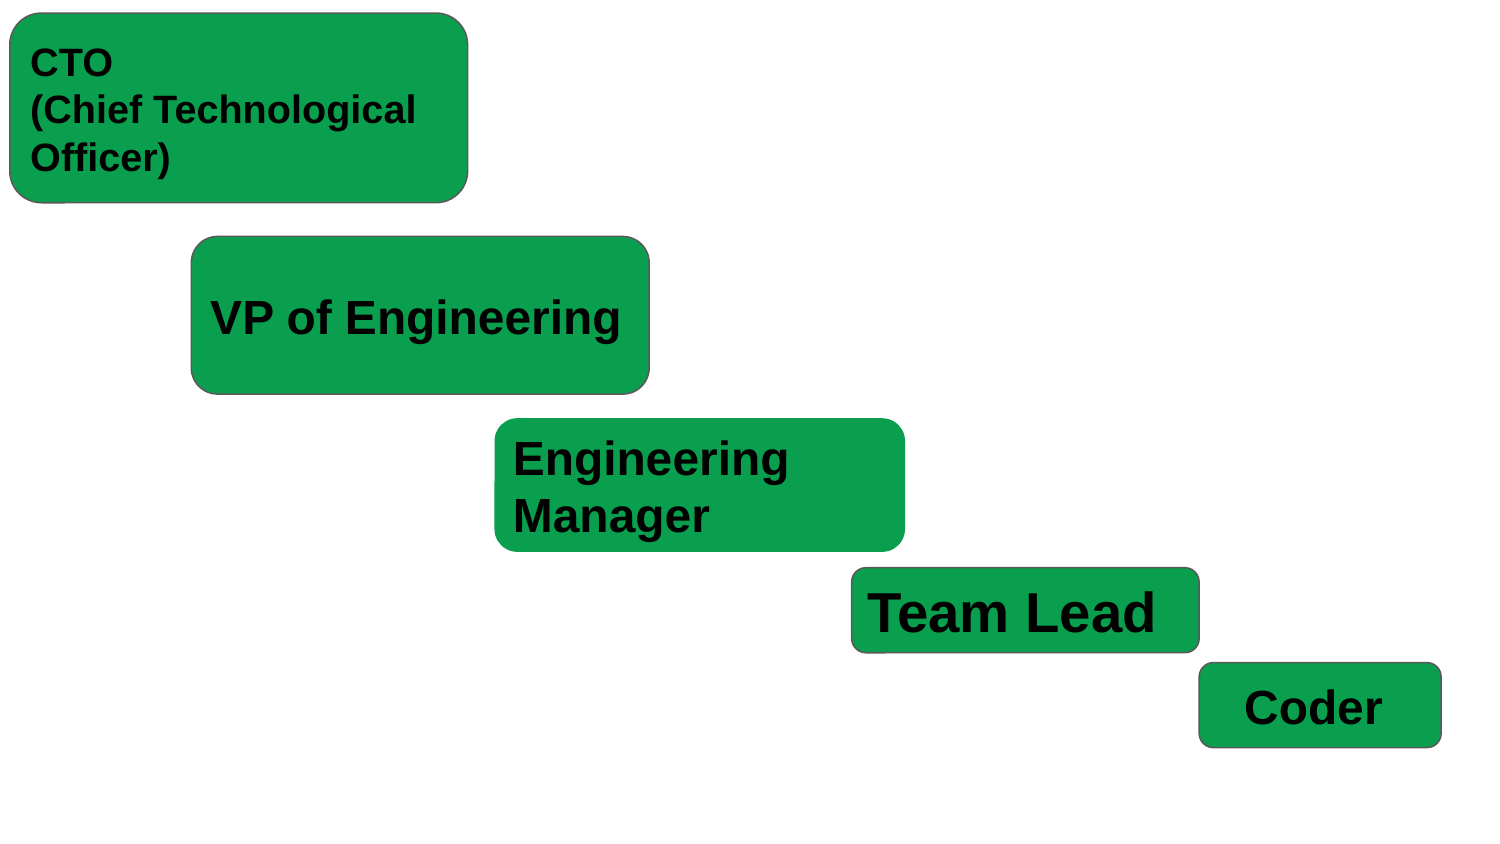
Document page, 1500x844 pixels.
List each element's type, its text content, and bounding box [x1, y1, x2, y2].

text_box VP of Engineering [191, 236, 650, 395]
text_box Engineering Manager [495, 418, 905, 552]
text_box Team Lead [851, 567, 1200, 653]
text_box CTO (Chief Technological Officer) [9, 13, 468, 203]
text_box Coder [1199, 662, 1442, 748]
